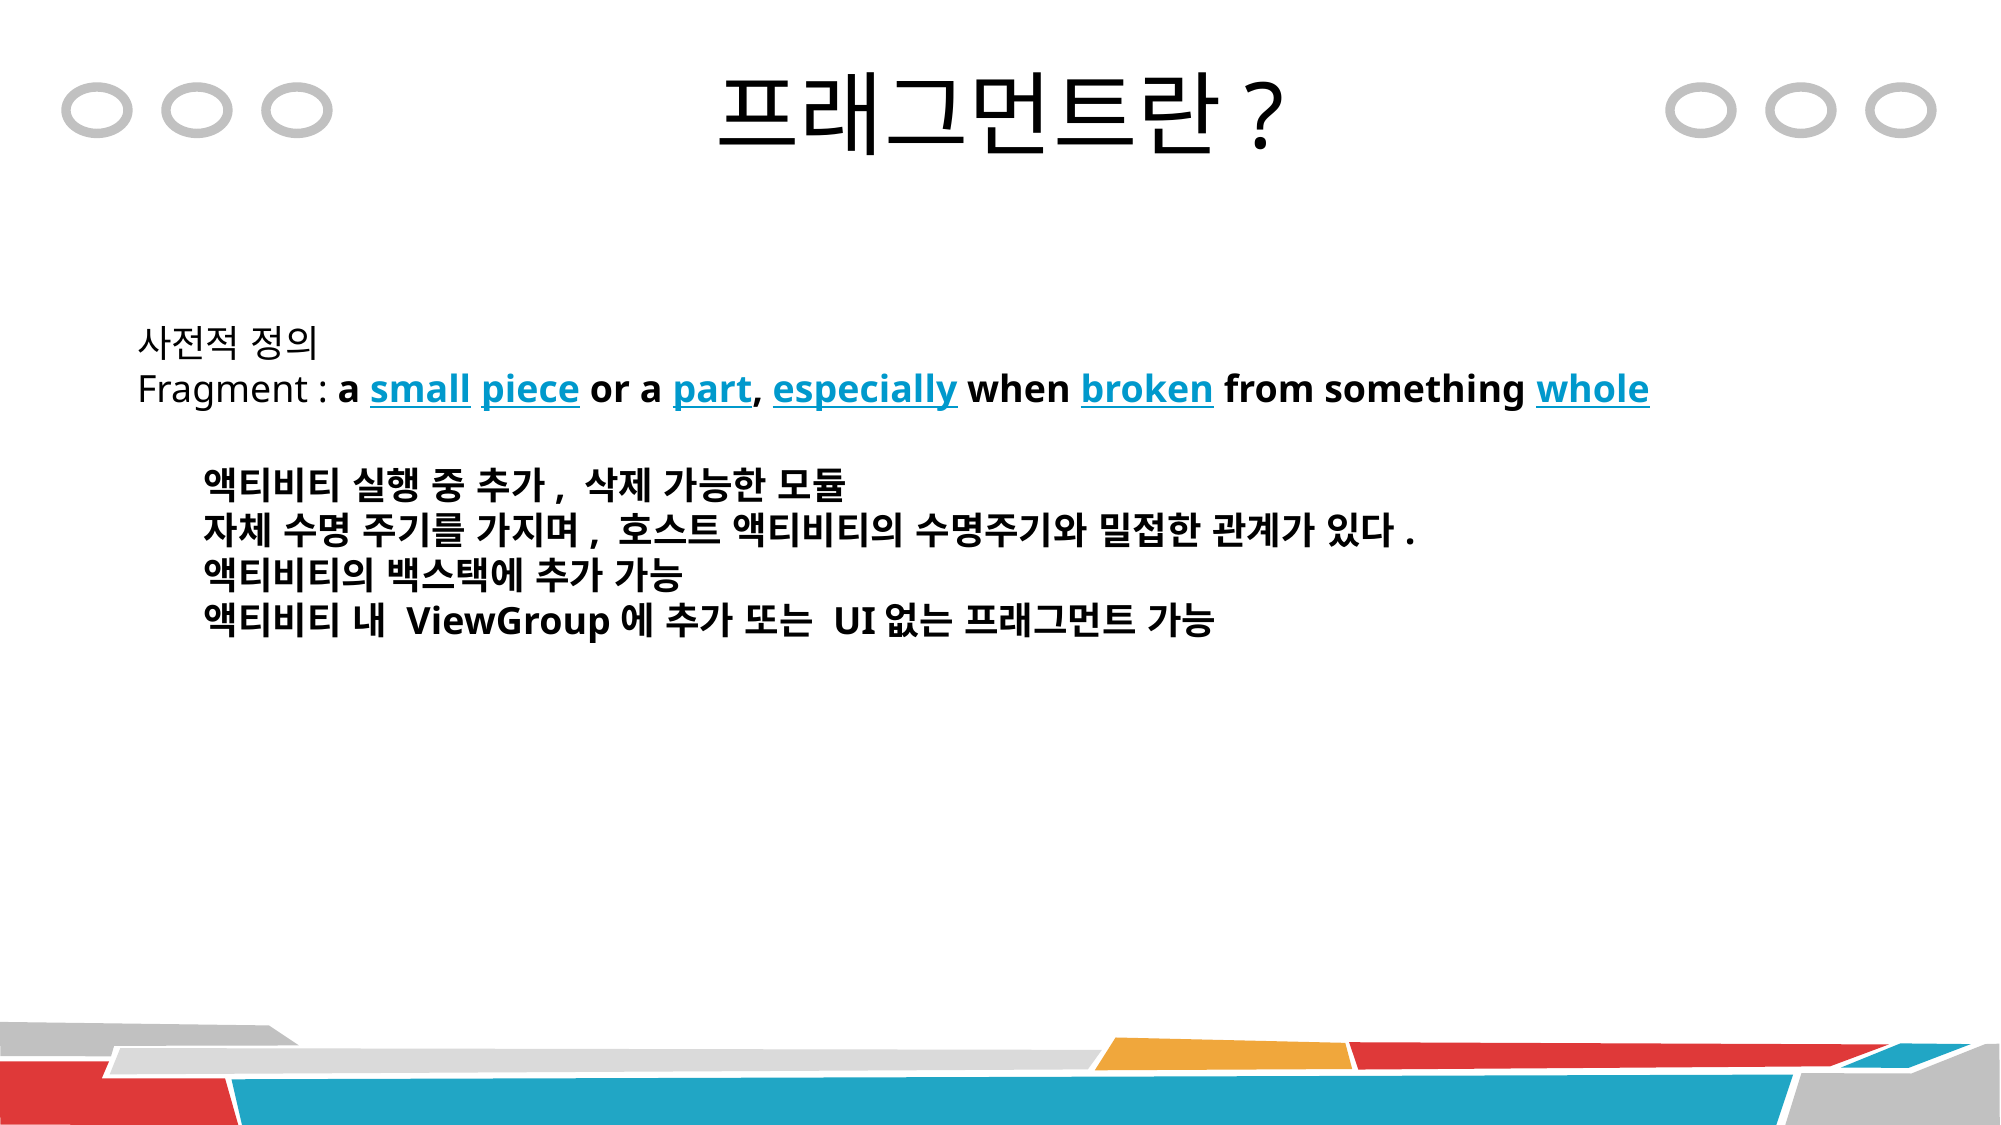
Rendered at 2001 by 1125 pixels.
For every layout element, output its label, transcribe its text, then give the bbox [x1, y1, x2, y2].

text_box 액티비티 실행 중 추가, 삭제 가능한 모듈 자체 수명 주기를 가지며, 호스트 액티비티의 수명주기와 밀접한 관계가 있다. 액티비티의 백스택에 추가 가능 액티비티 내 ViewGroup에 추가 또는 UI없는 프래그먼트 가능 [189, 454, 1431, 739]
title 프래그먼트란? [350, 18, 1650, 206]
text_box 사전적 정의 Fragment : a small piece or a part, especially when broken from something whole [122, 312, 1665, 424]
